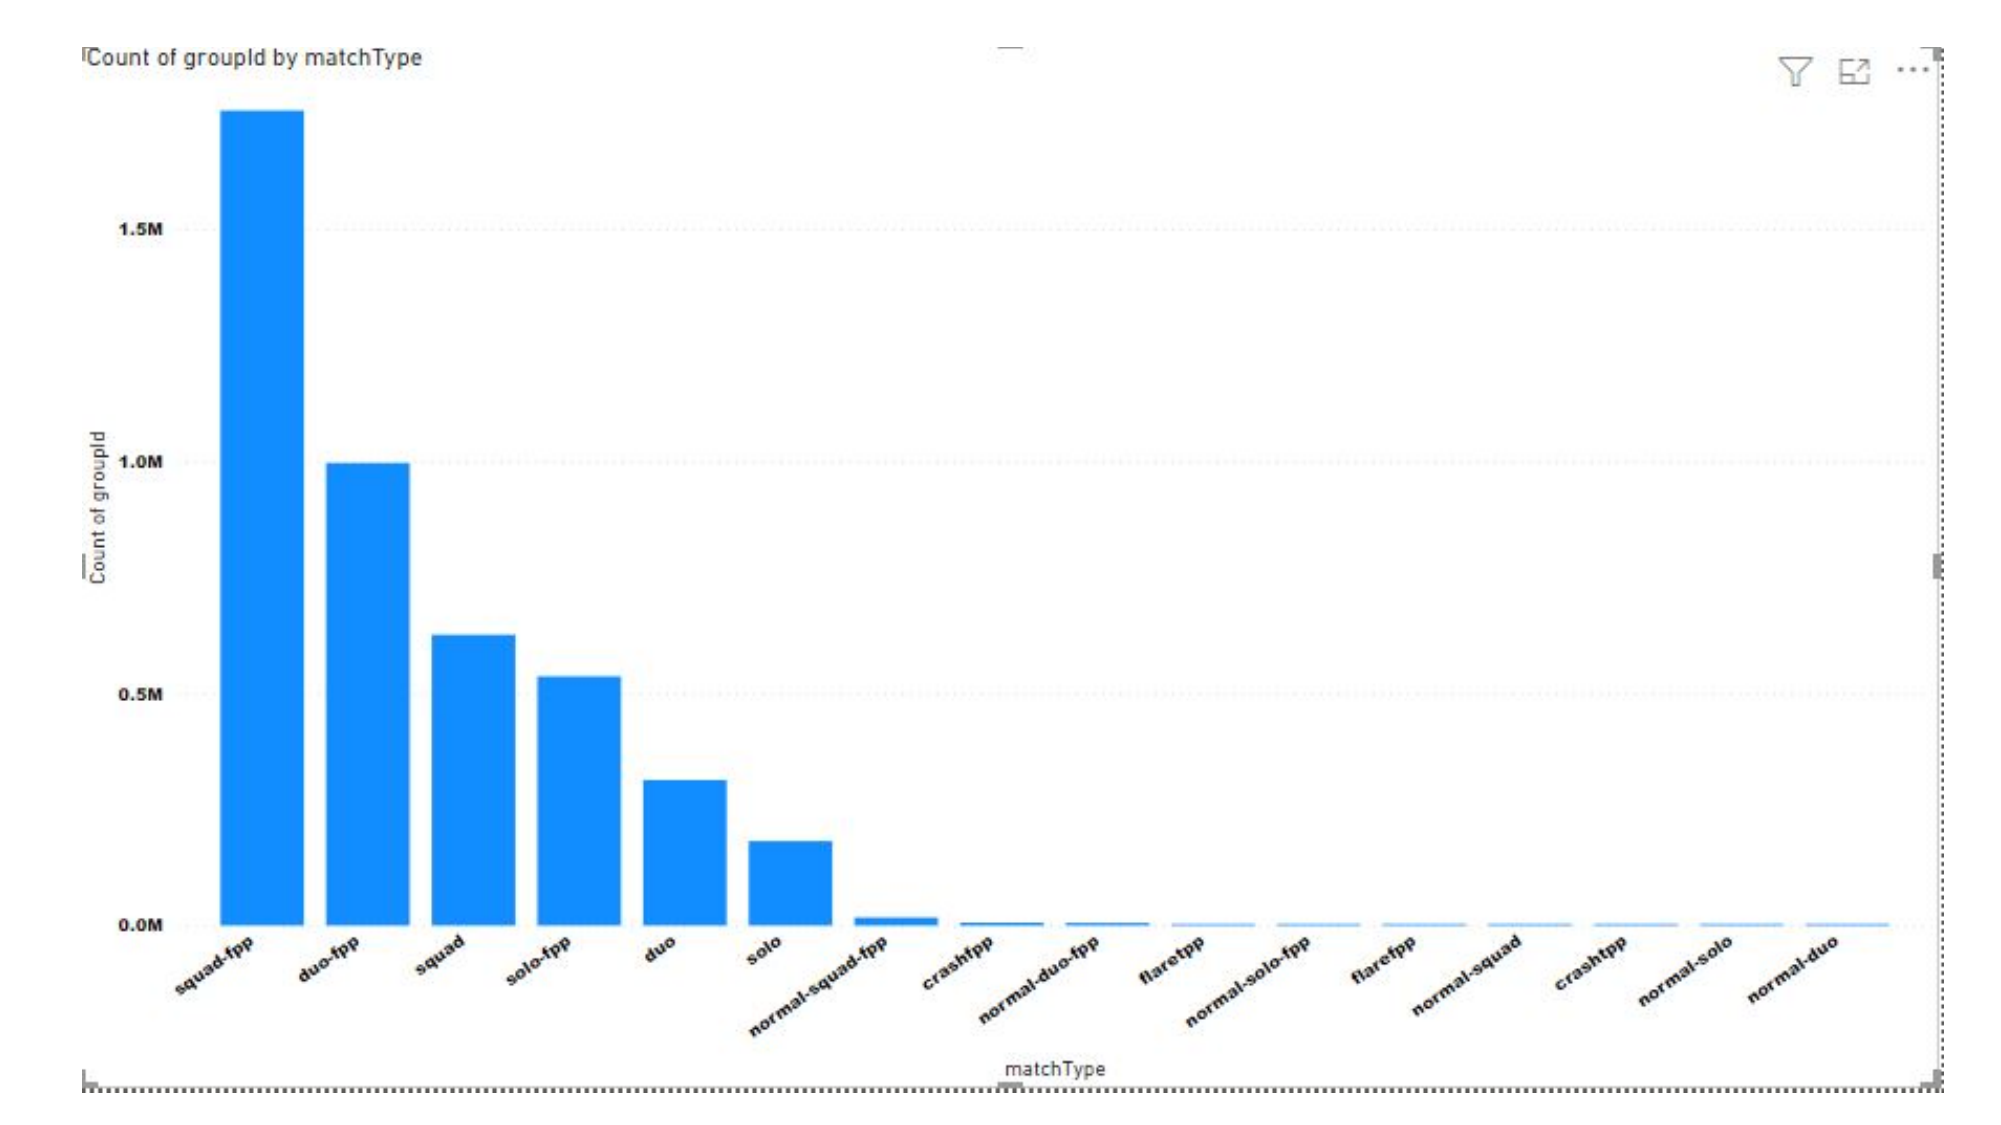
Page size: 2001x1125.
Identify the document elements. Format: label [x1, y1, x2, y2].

picture [82, 47, 1944, 1093]
